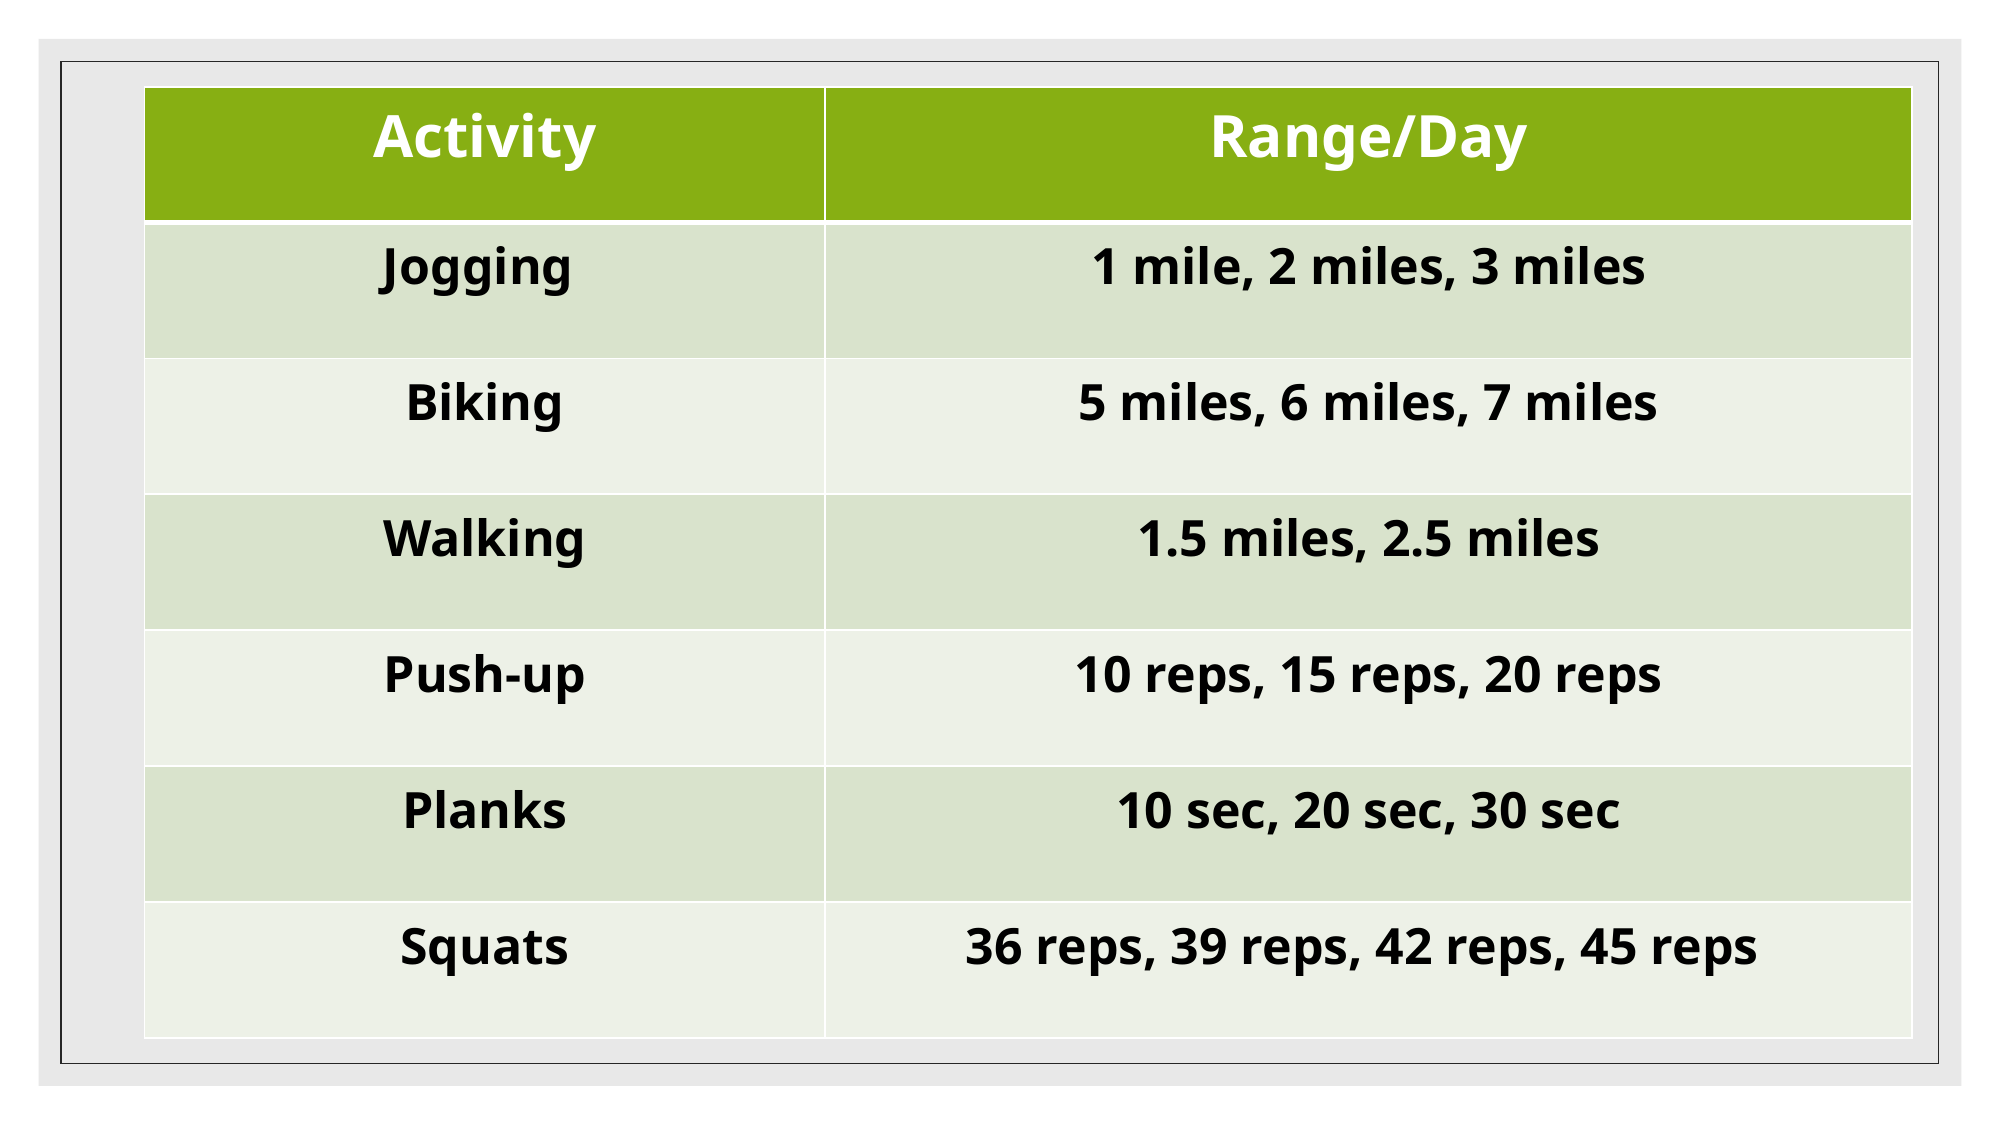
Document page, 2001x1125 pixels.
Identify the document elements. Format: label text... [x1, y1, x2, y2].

table_cell 10 reps, 15 reps, 20 reps [826, 631, 1911, 765]
text_box [37, 38, 1962, 1087]
table_cell 1.5 miles, 2.5 miles [826, 495, 1911, 629]
table_header Range/Day [826, 88, 1911, 220]
table_cell Walking [145, 495, 824, 629]
table_cell 10 sec, 20 sec, 30 sec [826, 767, 1911, 901]
table_cell 36 reps, 39 reps, 42 reps, 45 reps [826, 903, 1911, 1037]
table_cell Biking [145, 359, 824, 493]
table_cell Jogging [145, 225, 824, 358]
text_box [61, 61, 1939, 1064]
text_box [0, 0, 2000, 1125]
table_cell 5 miles, 6 miles, 7 miles [826, 359, 1911, 493]
table_cell 1 mile, 2 miles, 3 miles [826, 225, 1911, 358]
table_cell Push-up [145, 631, 824, 765]
table_header Activity [145, 88, 824, 220]
table_cell Squats [145, 903, 824, 1037]
table_cell Planks [145, 767, 824, 901]
